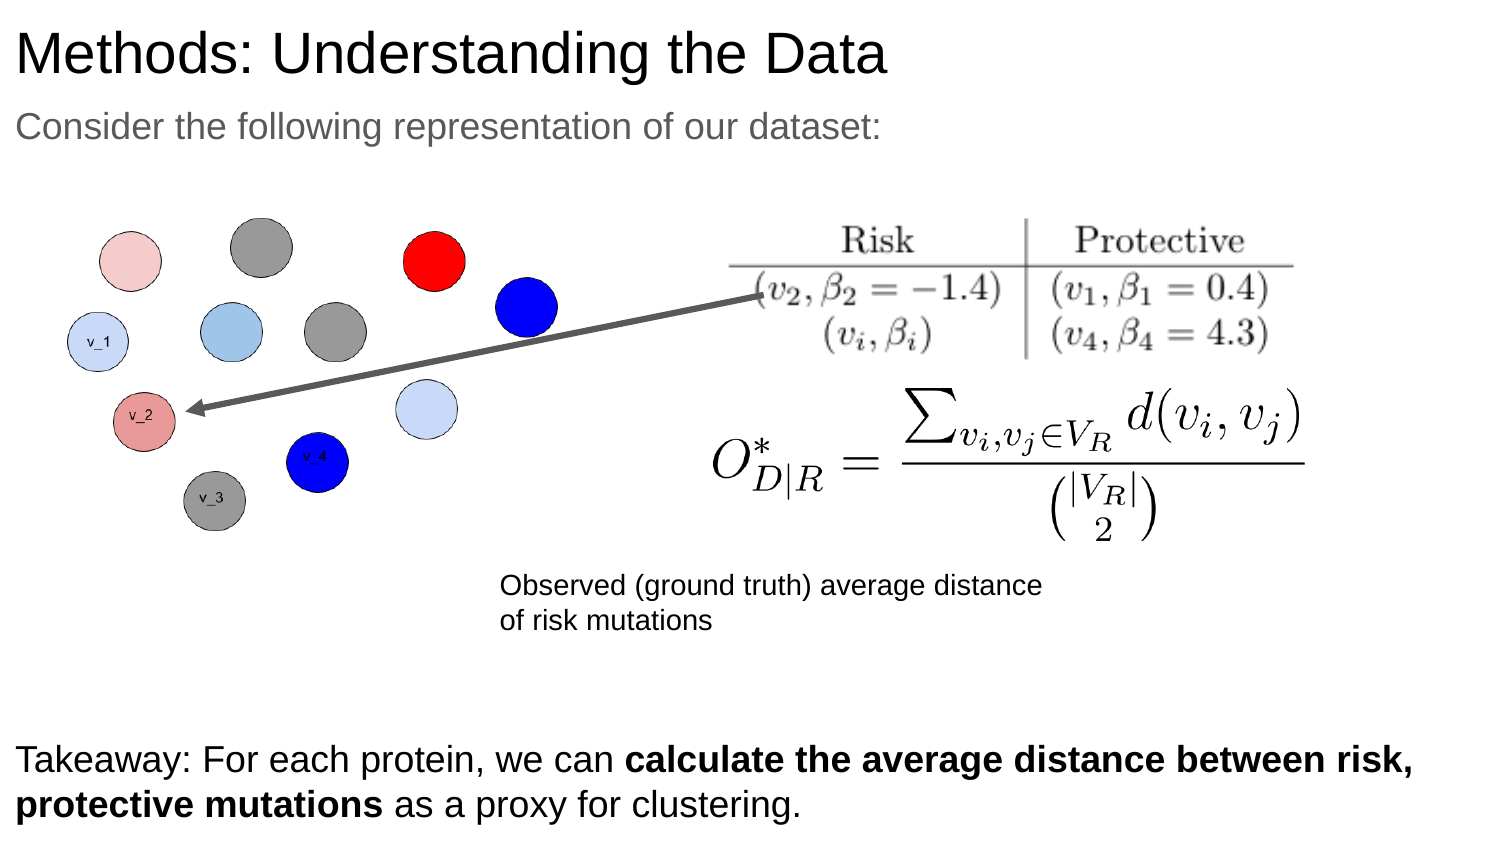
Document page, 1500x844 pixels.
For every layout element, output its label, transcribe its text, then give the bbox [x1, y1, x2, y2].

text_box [184, 294, 764, 412]
picture [0, 132, 1360, 712]
text_box Observed (ground truth) average distance of risk mutations [776, 551, 1064, 636]
title Methods: Understanding the Data [0, 0, 1398, 80]
list Consider the following representation of our dataset: [0, 80, 1398, 156]
text_box Takeaway: For each protein, we can calculate the average distance between risk, protective mutations as a proxy for clustering. [0, 720, 1500, 844]
